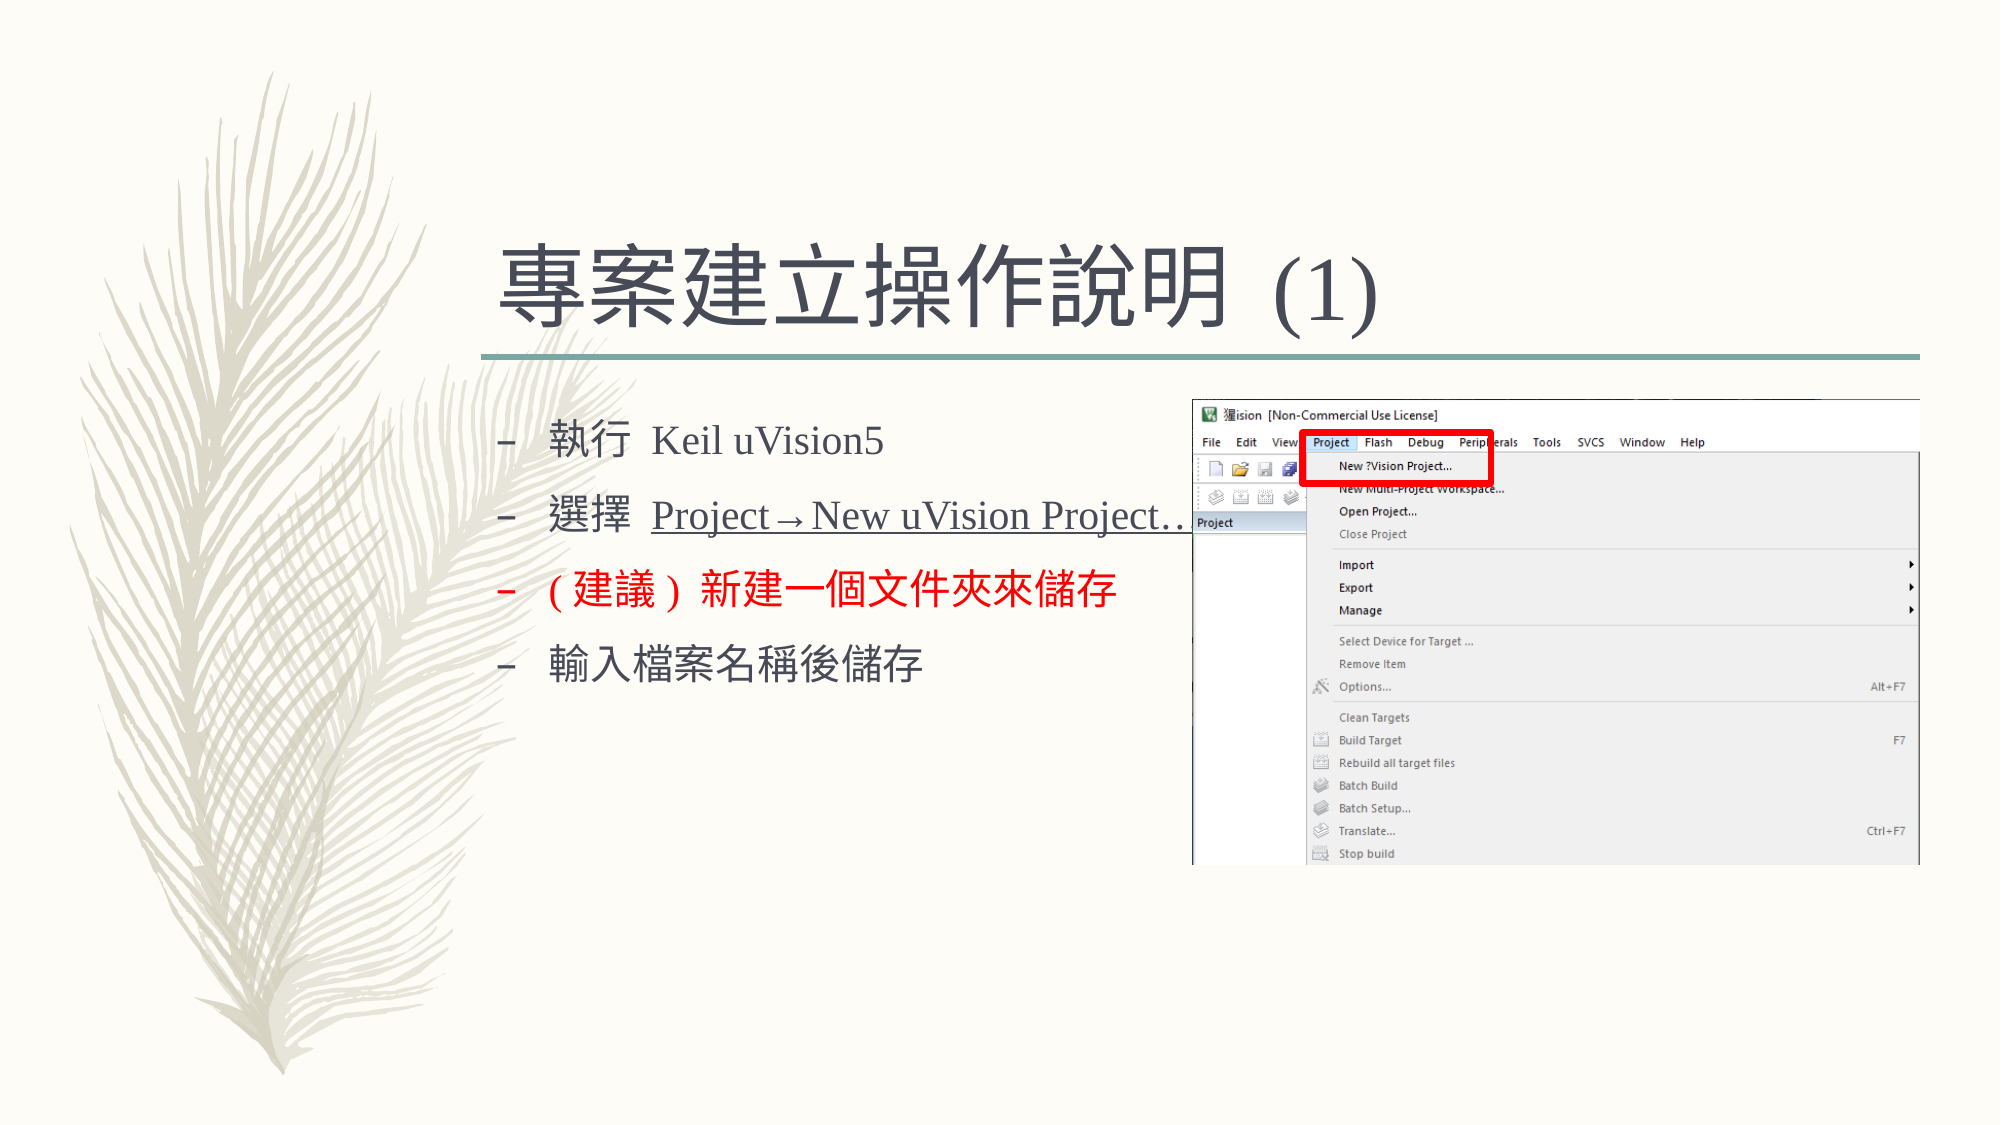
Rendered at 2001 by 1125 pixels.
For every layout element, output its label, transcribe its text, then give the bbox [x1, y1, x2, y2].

list 執行 Keil uVision5 選擇 Project→New uVision Project… (建議) 新建一個文件夾來儲存 輸入檔案名稱後儲存 [481, 399, 1920, 999]
picture [1192, 399, 1921, 865]
title 專案建立操作說明 (1) [481, 93, 1920, 350]
